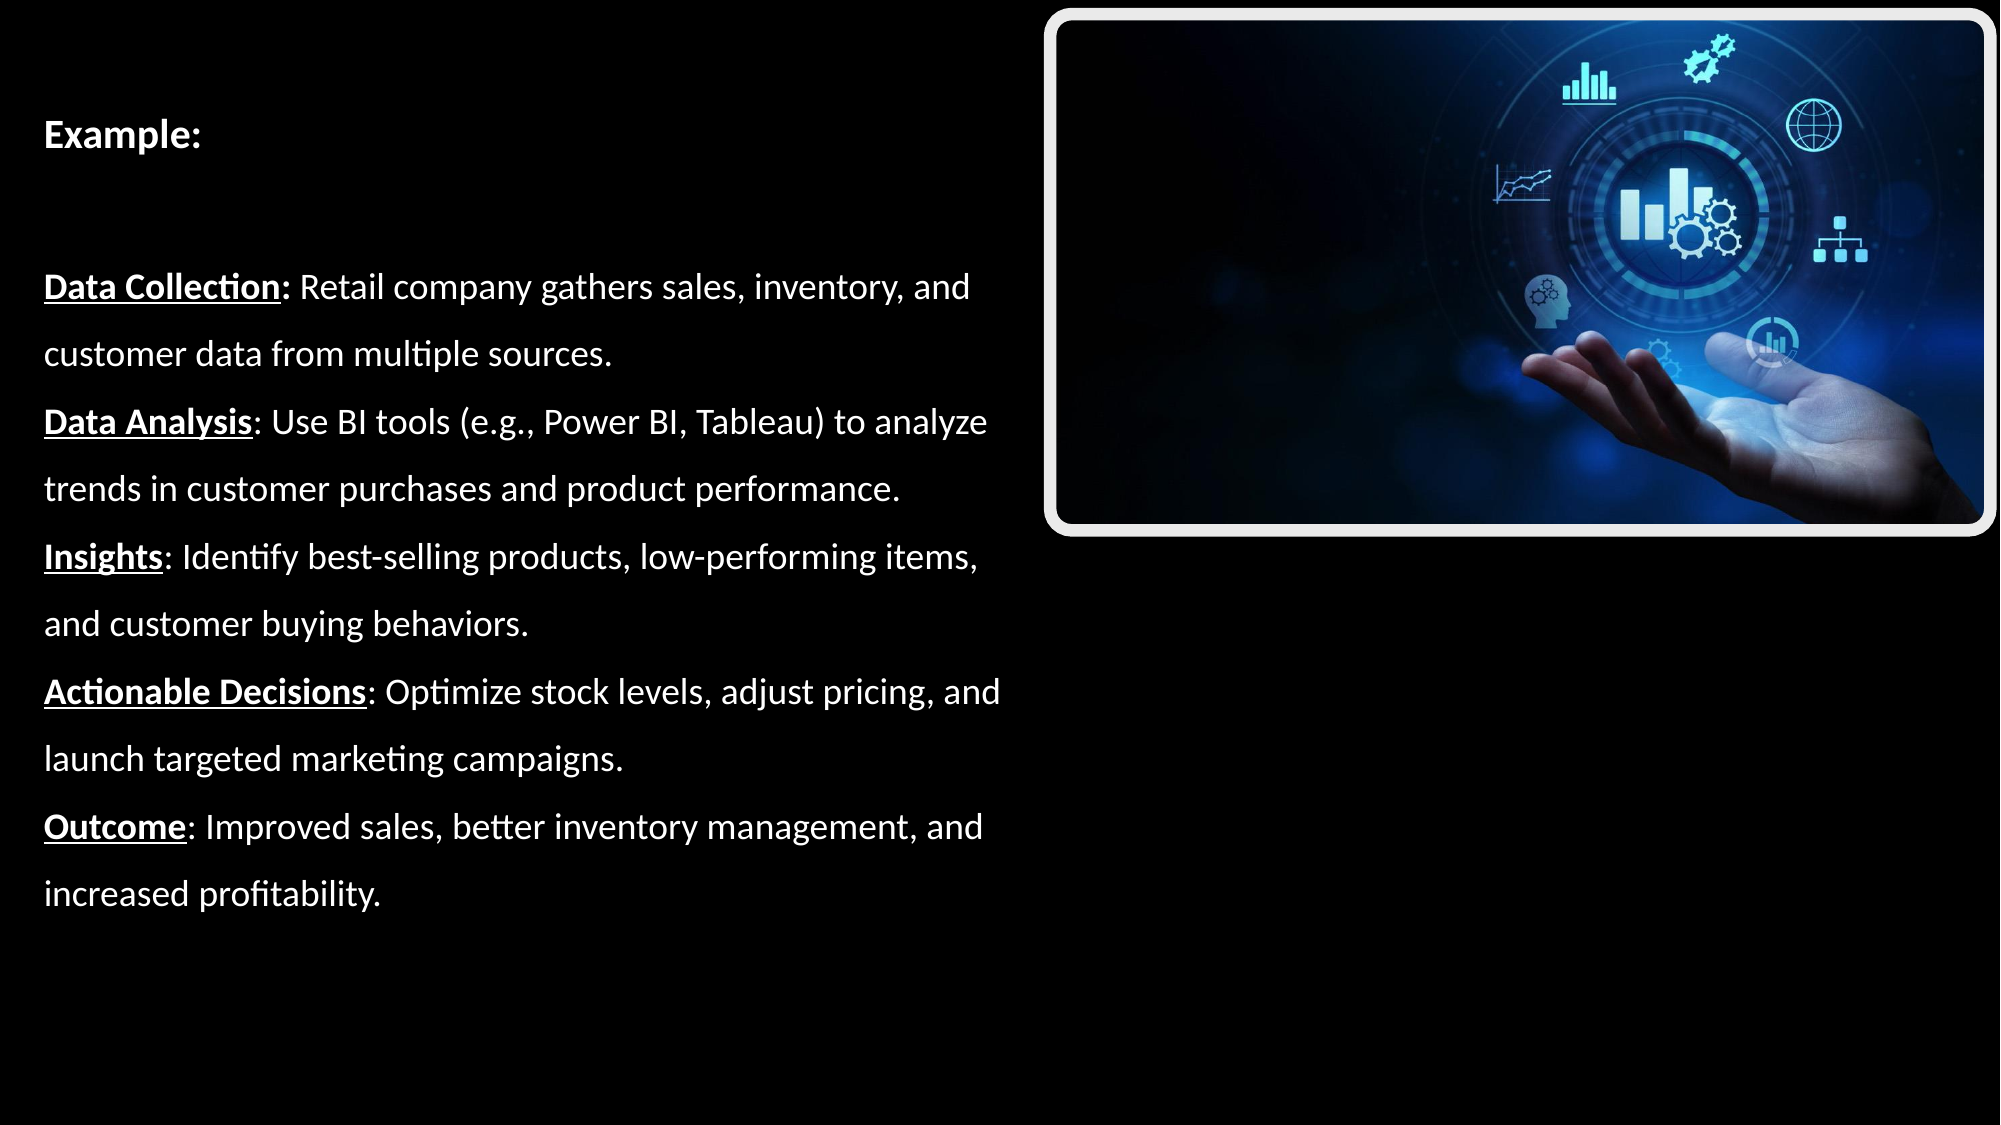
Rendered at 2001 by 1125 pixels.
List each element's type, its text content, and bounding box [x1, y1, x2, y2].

text_box Data Collection: Retail company gathers sales, inventory, and customer data from multiple sources. Data Analysis: Use BI tools (e.g., Power BI, Tableau) to analyze trends in customer purchases and product performance. Insights: Identify best-selling products, low-performing items, and customer buying behaviors. Actionable Decisions: Optimize stock levels, adjust pricing, and launch targeted marketing campaigns. Outcome: Improved sales, better inventory management, and increased profitability. [29, 231, 1036, 922]
picture [1050, 14, 1991, 531]
text_box Example: [28, 99, 634, 165]
